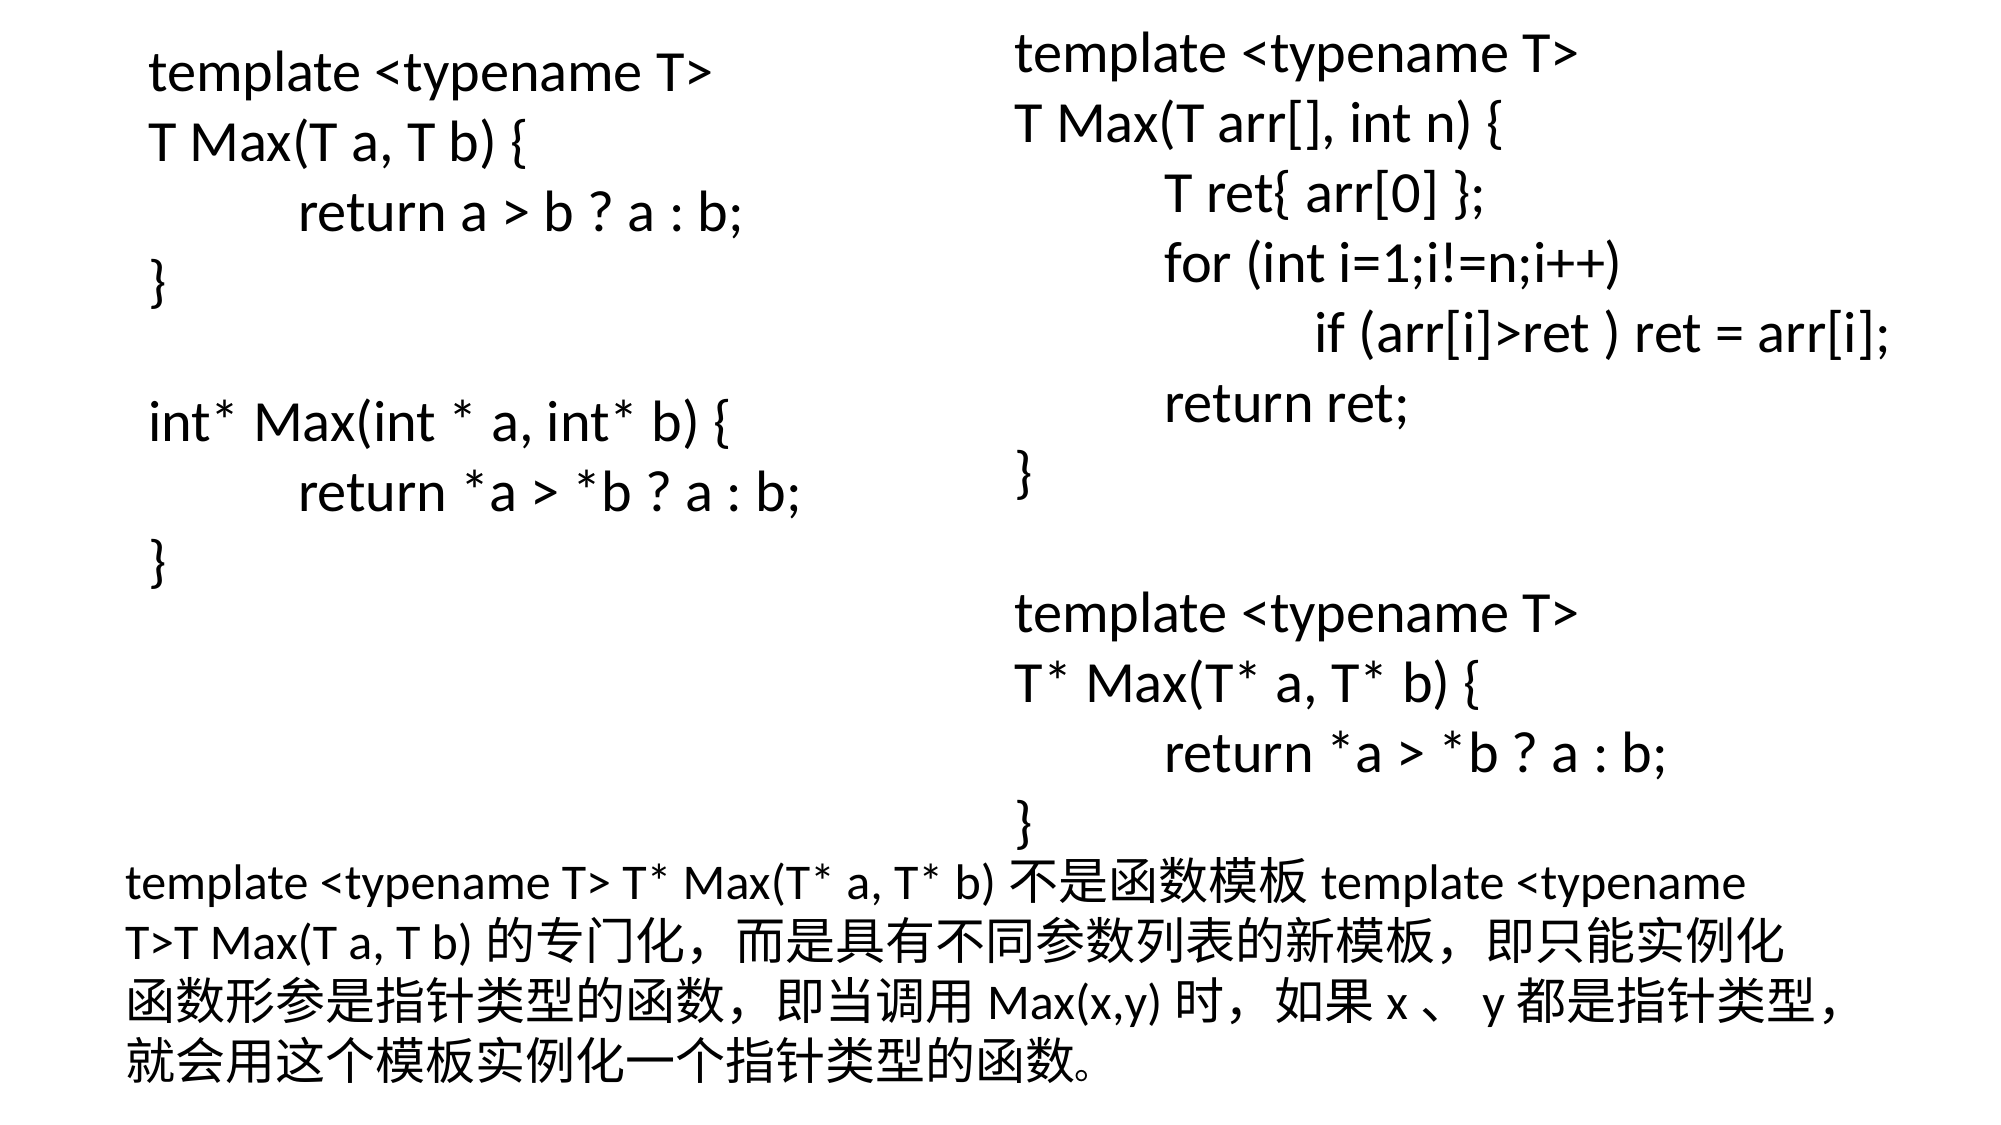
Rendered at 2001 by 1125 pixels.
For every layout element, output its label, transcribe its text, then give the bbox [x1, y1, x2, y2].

text_box template <typename T> T* Max(T* a, T* b)不是函数模板template <typename T>T Max(T a, T b)的专门化，而是具有不同参数列表的新模板，即只能实例化函数形参是指针类型的函数，即当调用Max(x,y)时，如果x、y都是指针类型，就会用这个模板实例化一个指针类型的函数。 [110, 841, 1833, 1097]
text_box template <typename T> T Max(T a, T b) { return a > b ? a : b; } int* Max(int * a, int* b) { return *a > *b ? a : b; } [133, 25, 870, 691]
text_box template <typename T> T Max(T arr[], int n) { T ret{ arr[0] }; for (int i=1;i!=n;i++) if (arr[i]>ret ) ret = arr[i]; return ret; } template <typename T> T* Max(T* a, T* b) { return *a > *b ? a : b; } [999, 7, 2000, 862]
